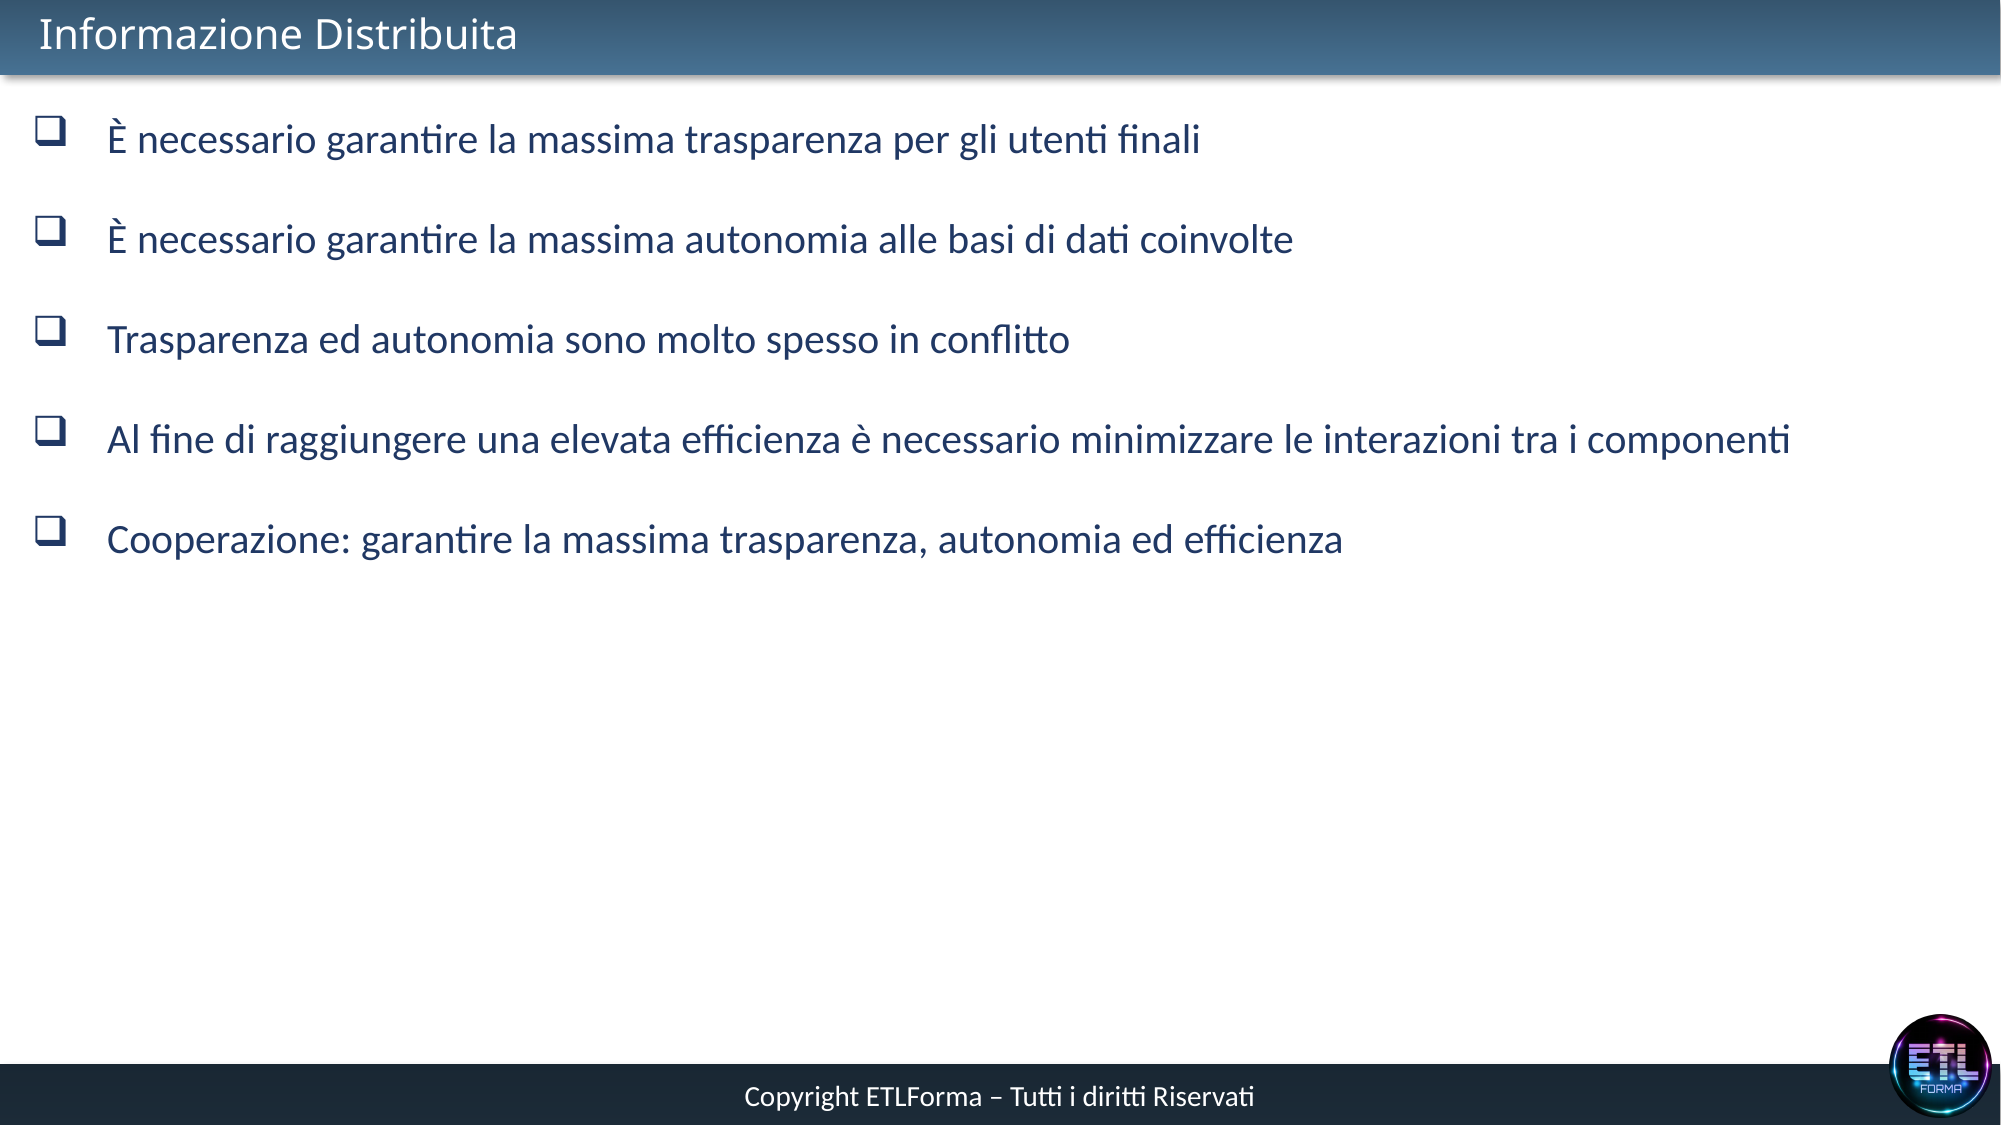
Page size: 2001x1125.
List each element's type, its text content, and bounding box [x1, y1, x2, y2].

text_box È necessario garantire la massima trasparenza per gli utenti finali È necessario garantire la massima autonomia alle basi di dati coinvolte Trasparenza ed autonomia sono molto spesso in conflitto Al fine di raggiungere una elevata efficienza è necessario minimizzare le interazioni tra i componenti Cooperazione: garantire la massima trasparenza, autonomia ed efficienza [17, 104, 1950, 1010]
picture [1889, 1014, 1992, 1118]
title Informazione Distribuita [24, 10, 1984, 63]
